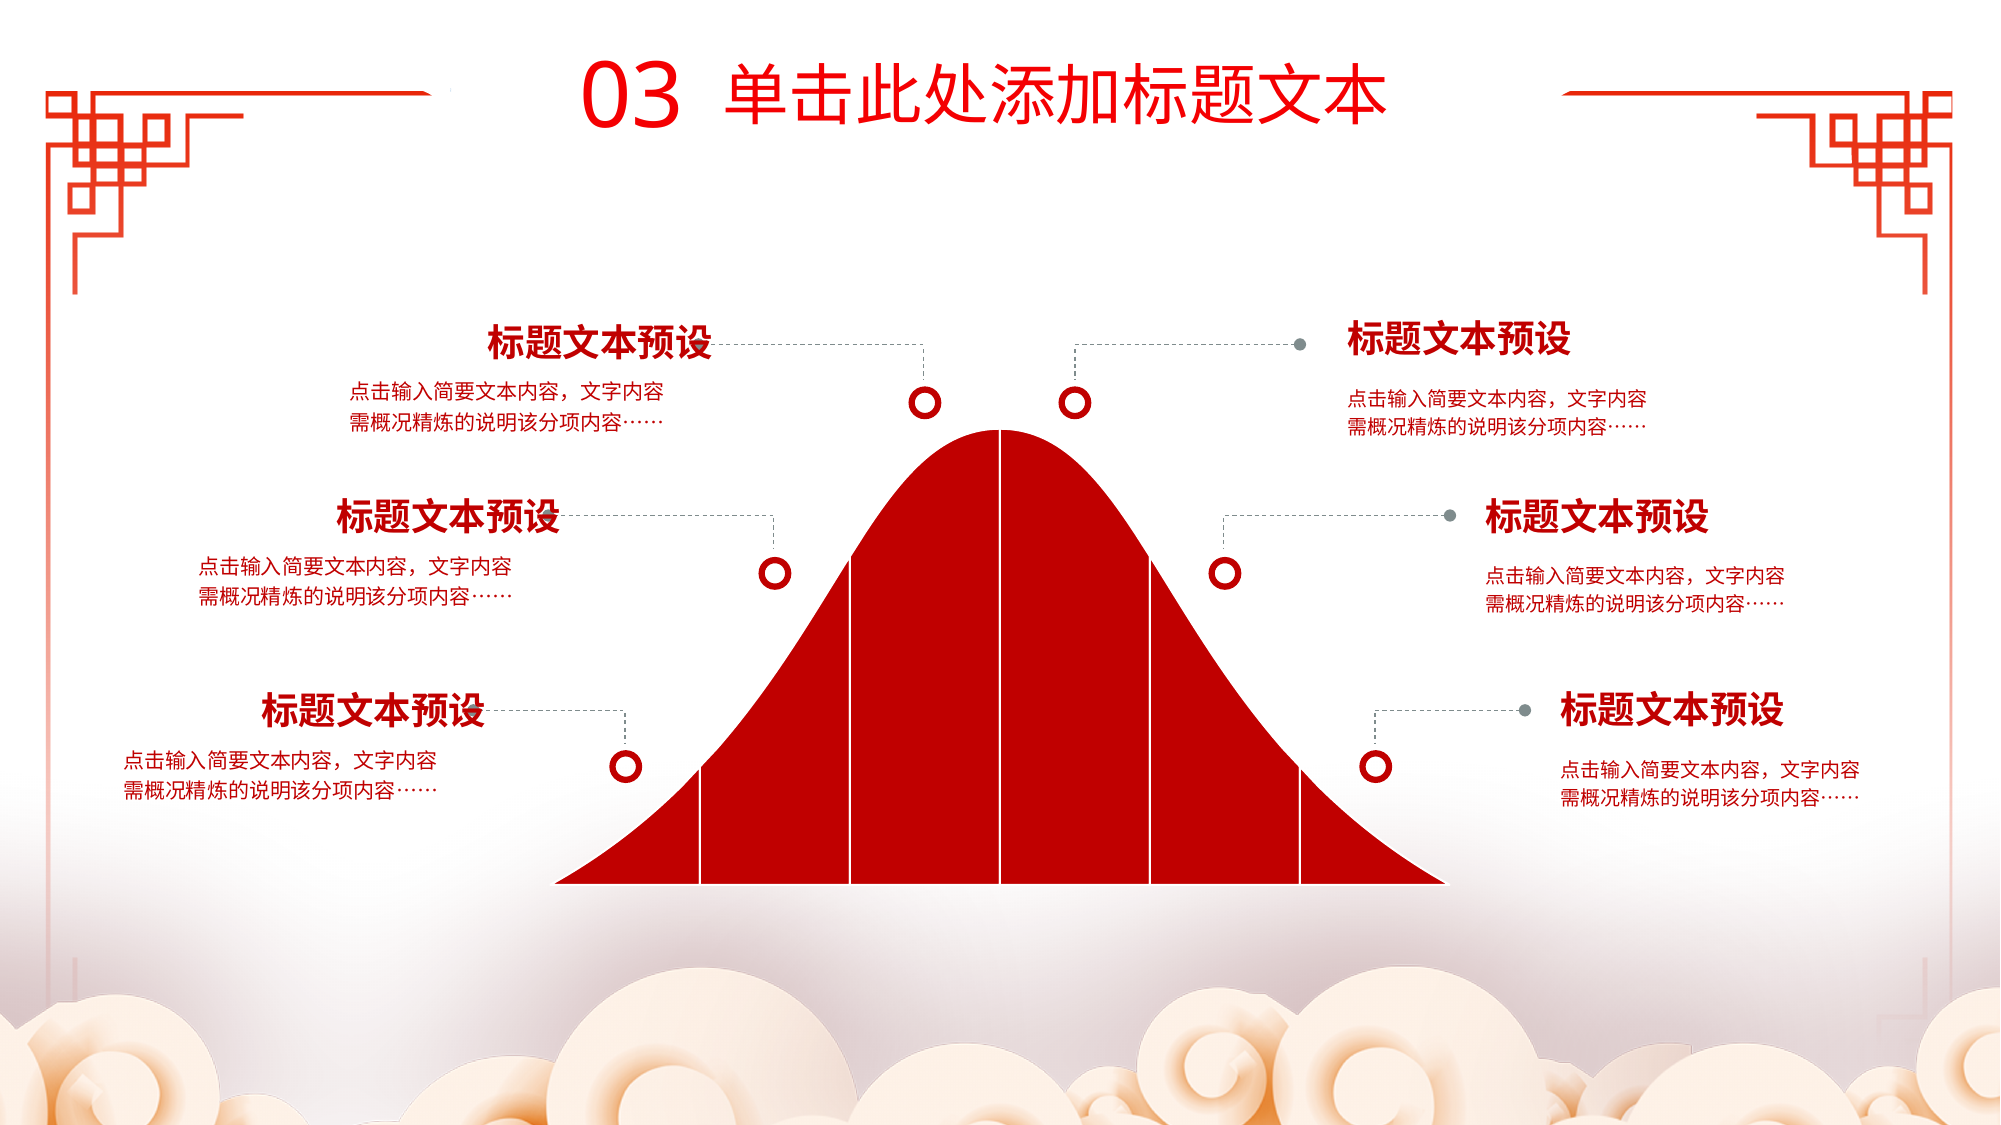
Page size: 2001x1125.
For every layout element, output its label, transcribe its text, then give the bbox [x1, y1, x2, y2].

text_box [163, 485, 549, 632]
text_box [761, 560, 789, 587]
text_box [549, 767, 699, 885]
text_box [1211, 560, 1239, 587]
text_box [1149, 556, 1300, 885]
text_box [314, 311, 701, 458]
text_box [999, 428, 1150, 885]
text_box [1362, 753, 1390, 780]
text_box [699, 557, 849, 885]
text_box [88, 679, 474, 826]
text_box [1299, 766, 1450, 885]
text_box [612, 753, 640, 780]
text_box [849, 428, 999, 885]
text_box 03 [564, 28, 700, 154]
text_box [1311, 311, 1698, 456]
text_box 单击此处添加标题文本 [707, 45, 1405, 140]
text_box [1449, 488, 1836, 633]
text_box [1524, 682, 1911, 827]
text_box [1061, 389, 1089, 417]
text_box [911, 389, 939, 417]
picture [0, 91, 2000, 1125]
